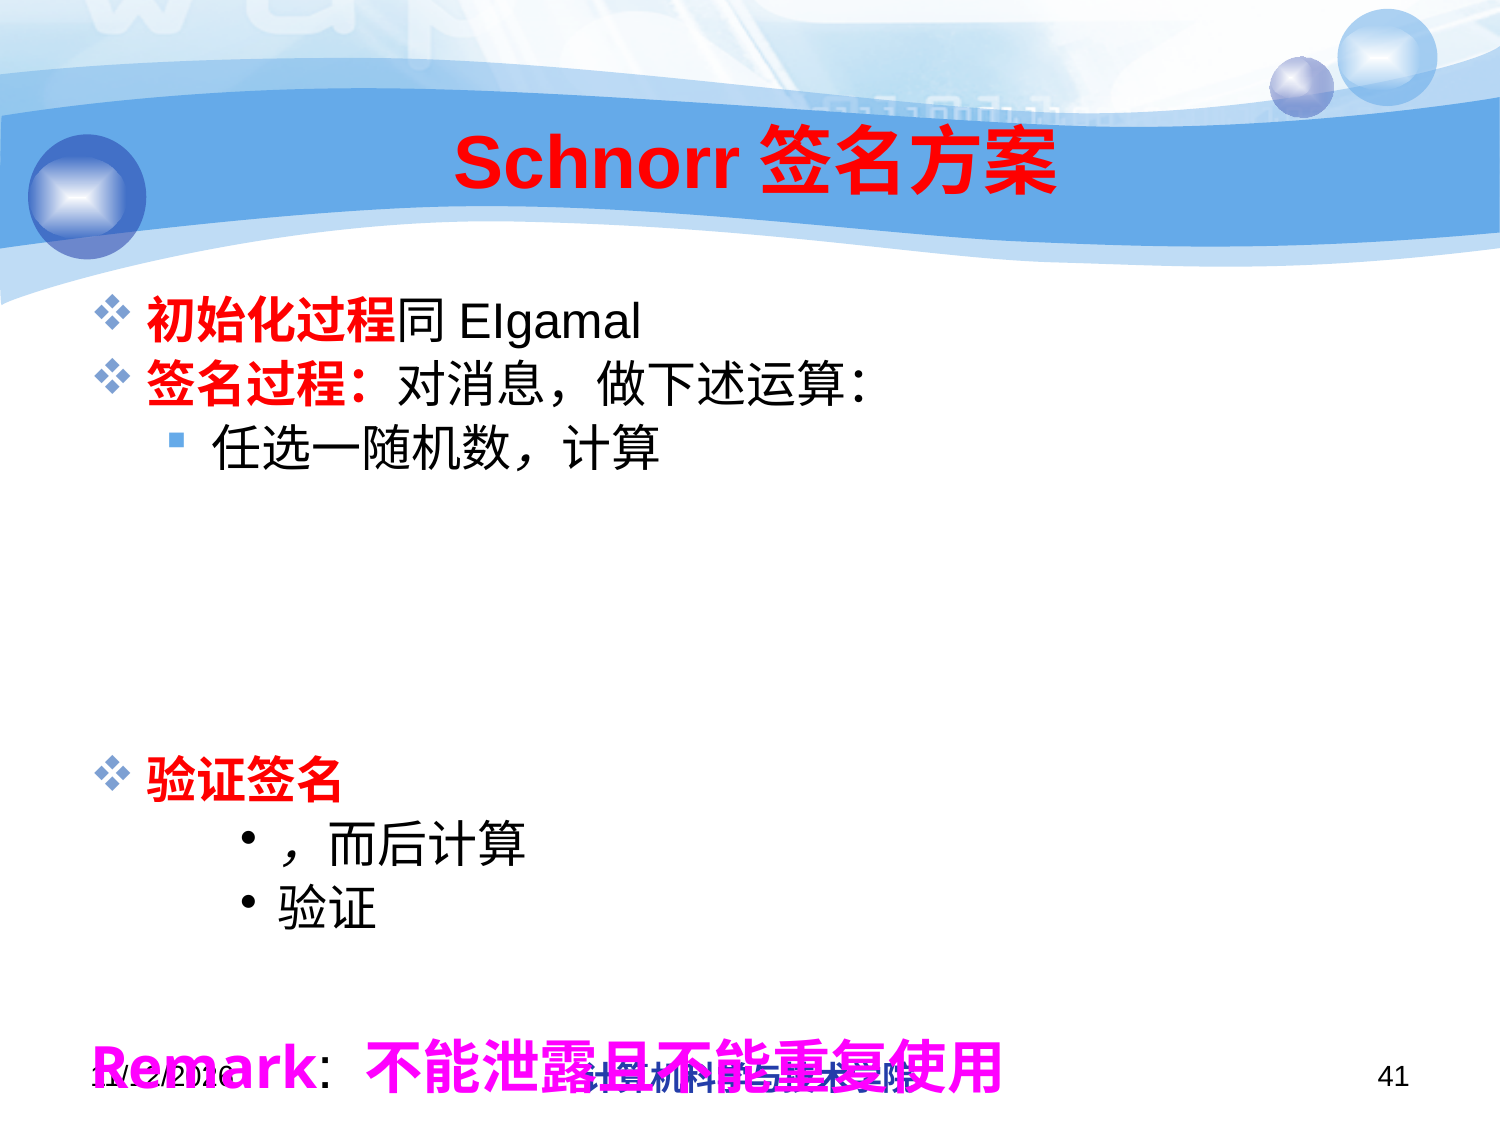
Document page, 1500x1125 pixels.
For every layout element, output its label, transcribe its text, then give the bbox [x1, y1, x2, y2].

picture [0, 0, 1500, 112]
footer 计算机科学与技术学院 [512, 1049, 988, 1103]
slide_number 41 [1074, 1049, 1426, 1103]
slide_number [74, 1049, 426, 1103]
title Schnorr签名方案 [149, 112, 1363, 206]
